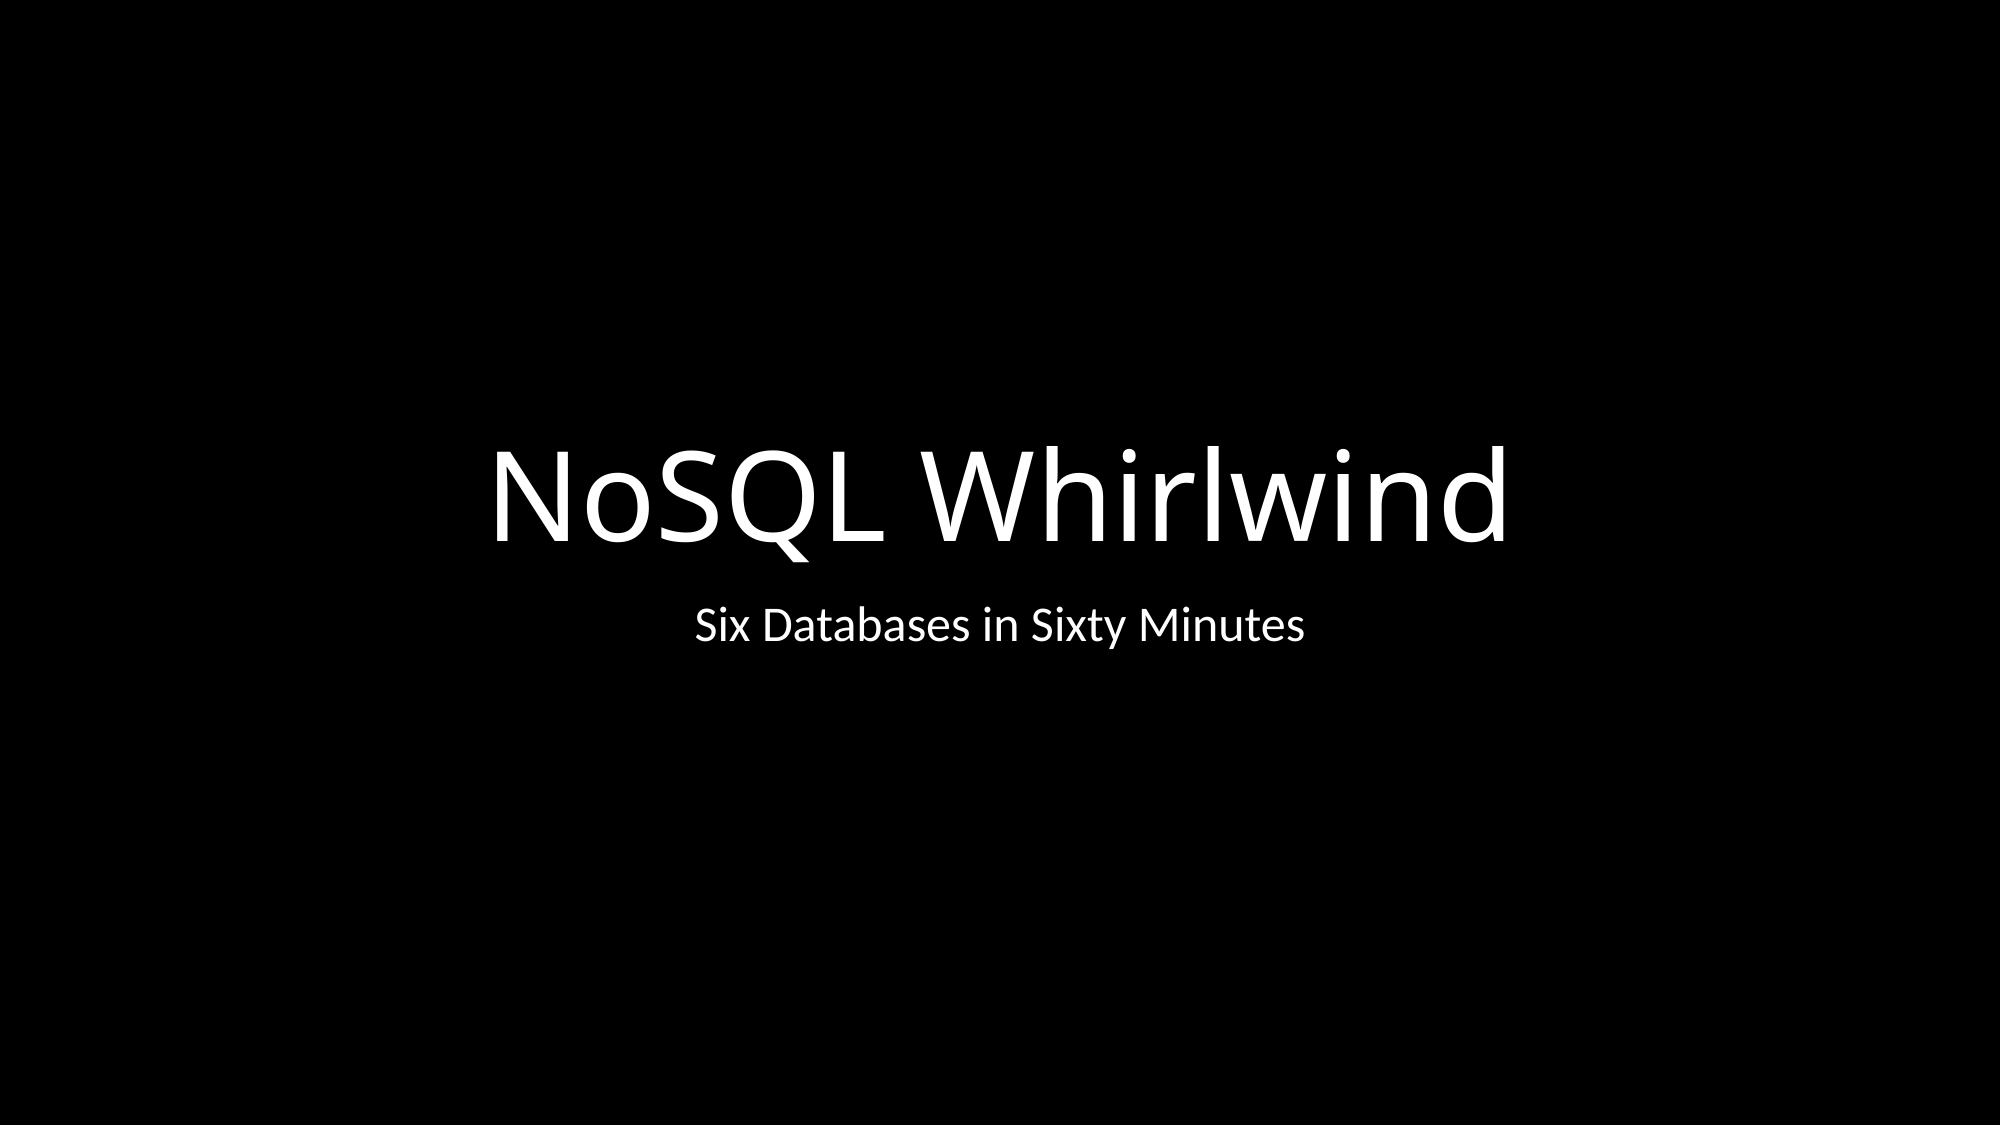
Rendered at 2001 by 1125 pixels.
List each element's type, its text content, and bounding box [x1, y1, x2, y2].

subtitle Six Databases in Sixty Minutes [249, 590, 1750, 863]
title NoSQL Whirlwind [249, 184, 1750, 576]
